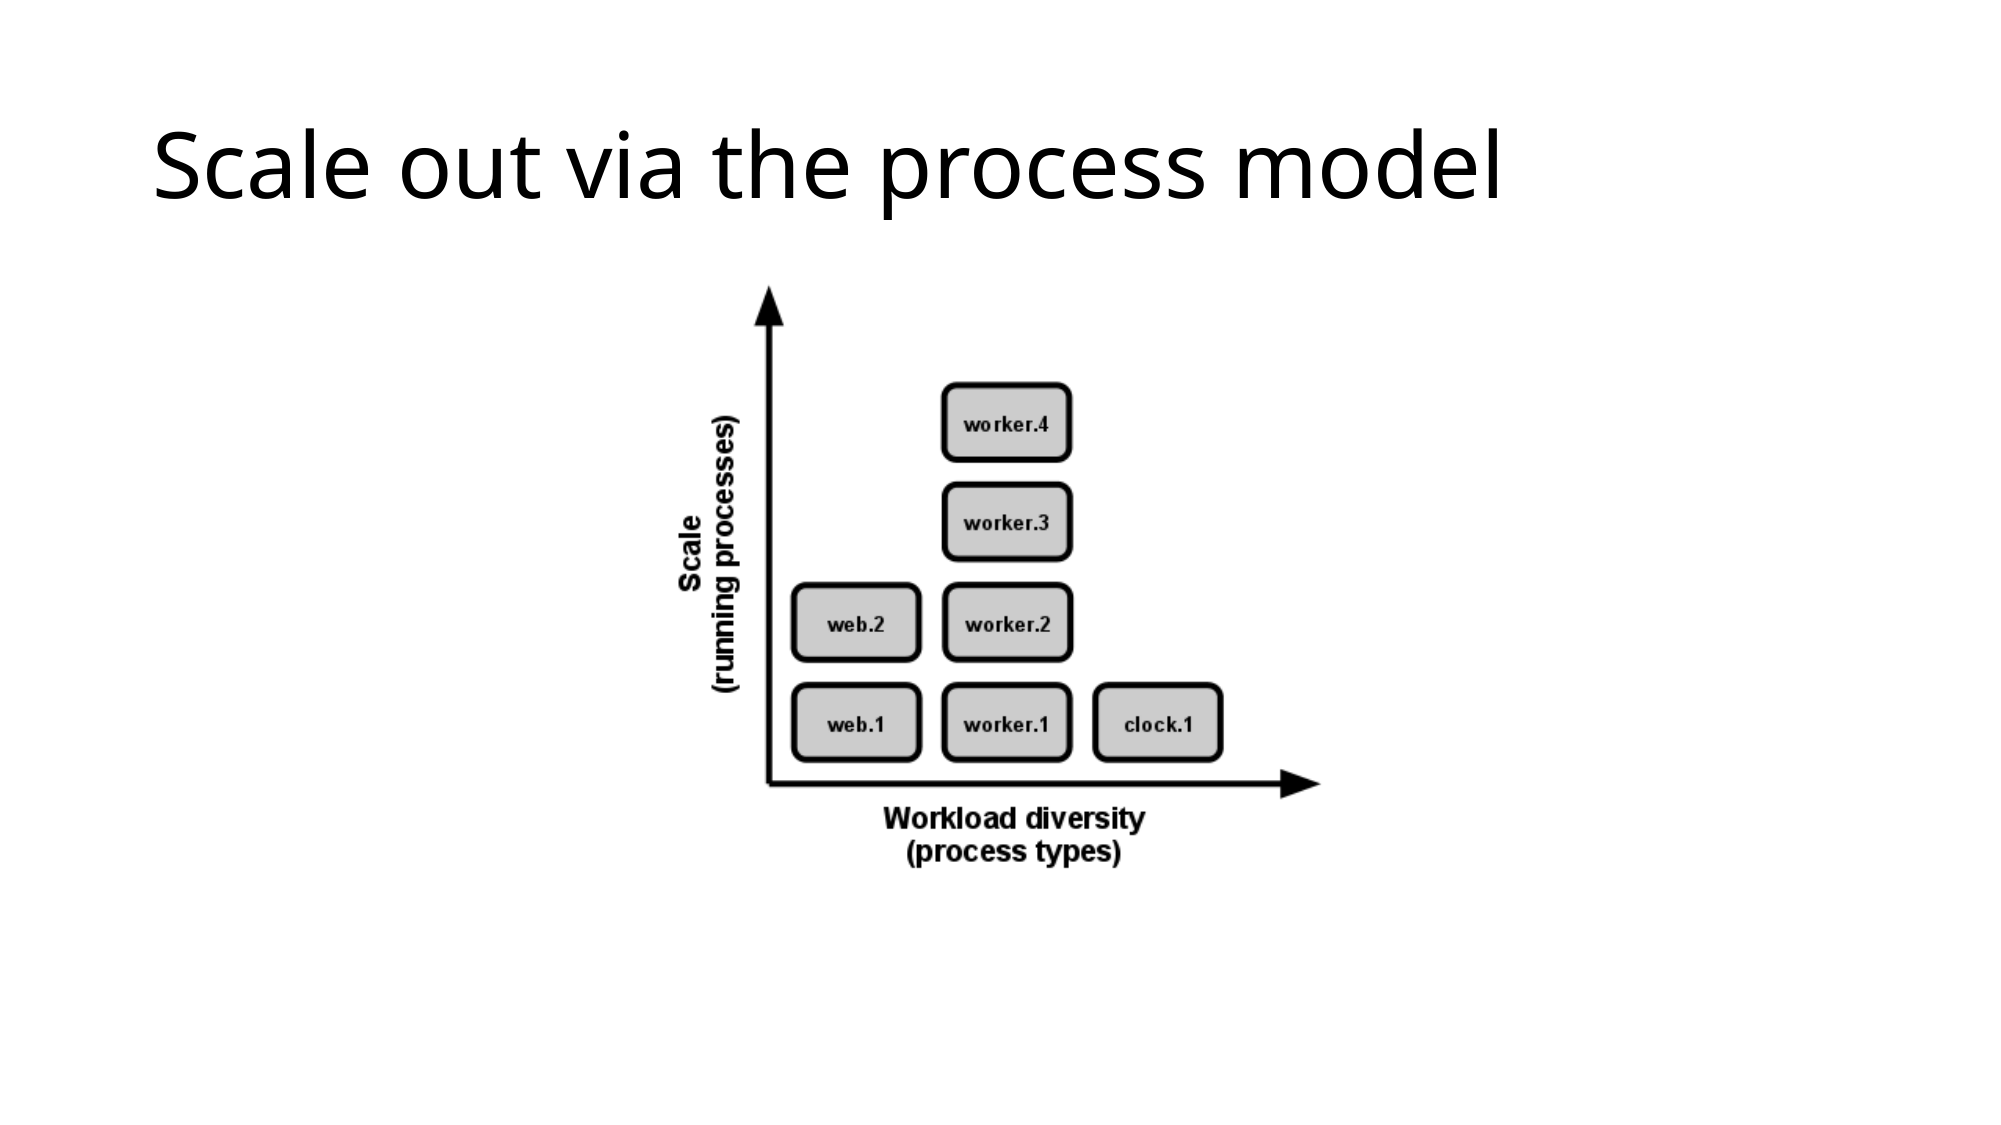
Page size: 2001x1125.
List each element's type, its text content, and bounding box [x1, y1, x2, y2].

picture [671, 276, 1329, 877]
title Scale out via the process model [137, 59, 1863, 278]
